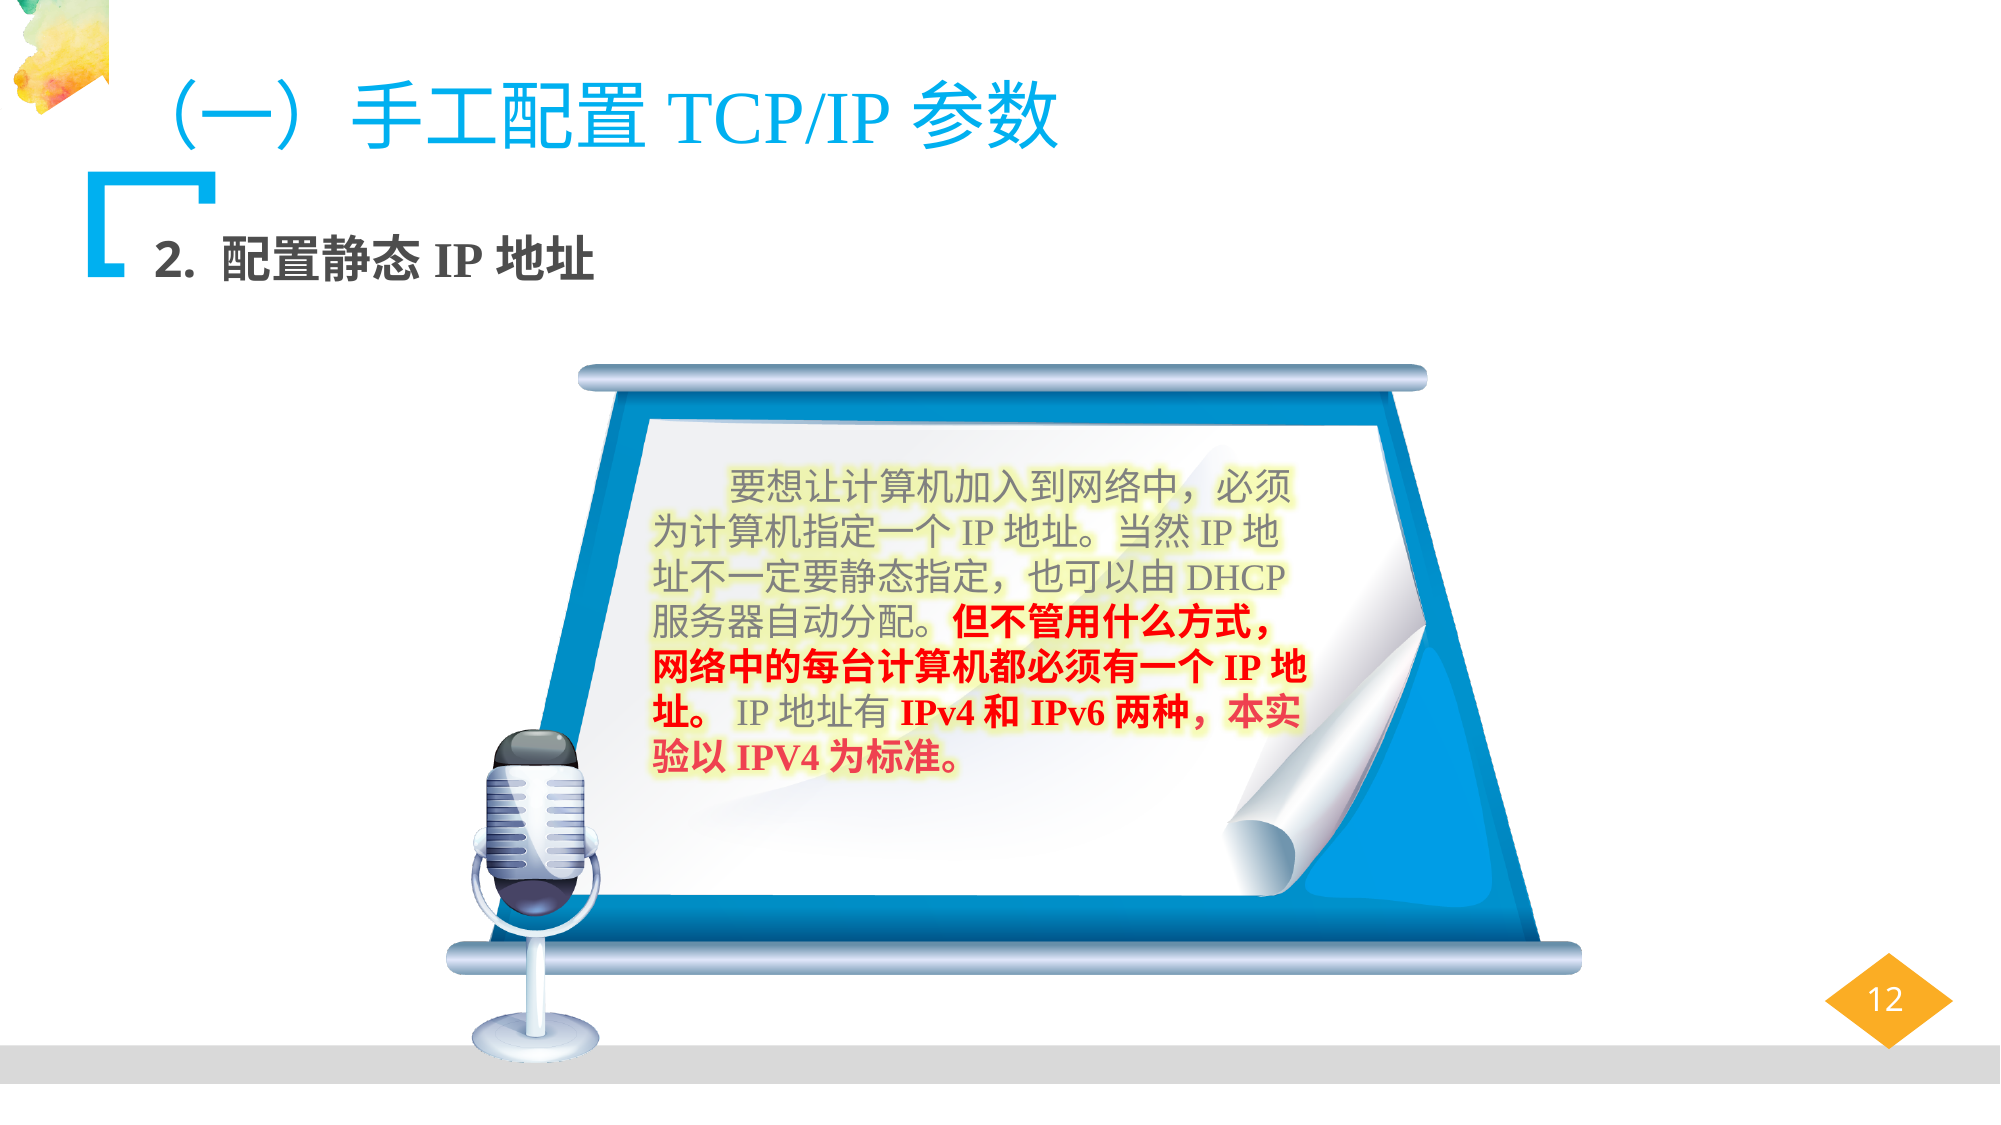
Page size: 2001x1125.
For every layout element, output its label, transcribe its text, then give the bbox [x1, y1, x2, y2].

text_box （一）手工配置TCP/IP参数 [109, 33, 1345, 206]
text_box [87, 171, 216, 278]
picture [446, 364, 1582, 1063]
text_box 2. 配置静态IP地址 [138, 202, 1275, 296]
picture [0, 0, 109, 142]
